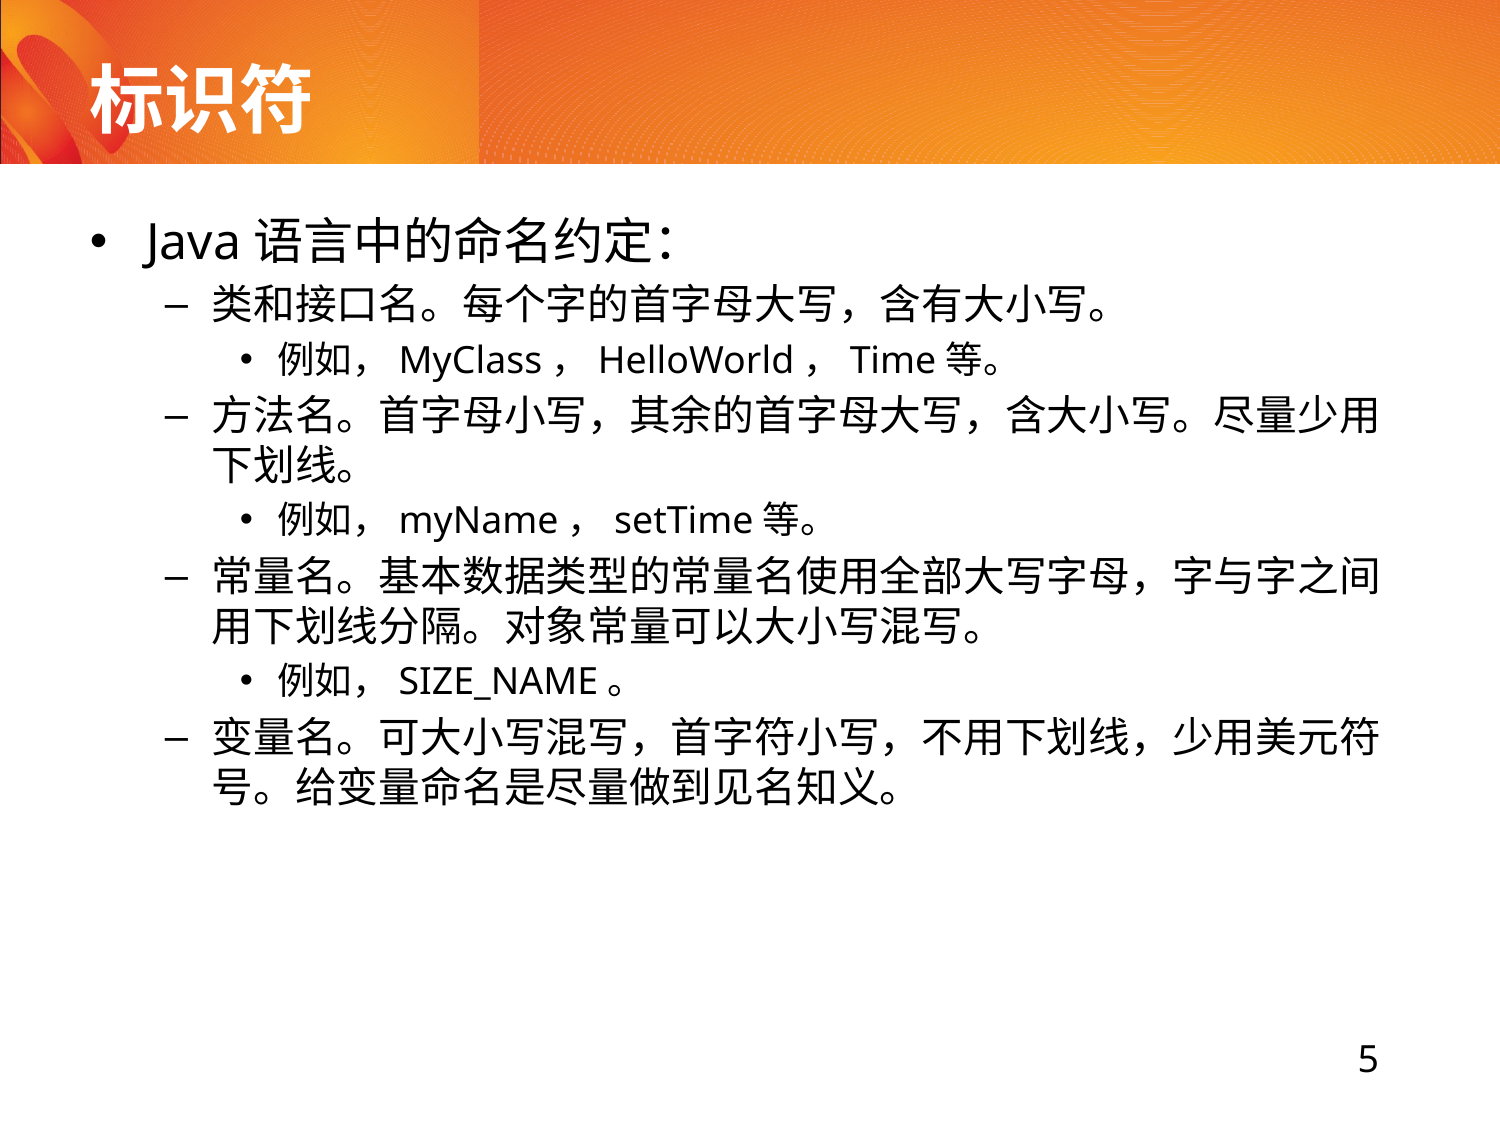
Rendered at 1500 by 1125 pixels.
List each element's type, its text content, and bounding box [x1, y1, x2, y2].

list Java语言中的命名约定： 类和接口名。每个字的首字母大写，含有大小写。 例如，MyClass，HelloWorld，Time等。 方法名。首字母小写，其余的首字母大写，含大小写。尽量少用下划线。 例如，myName，setTime等。 常量名。基本数据类型的常量名使用全部大写字母，字与字之间用下划线分隔。对象常量可以大小写混写。 例如，SIZE_NAME。 变量名。可大小写混写，首字符小写，不用下划线，少用美元符号。给变量命名是尽量做到见名知义。 [75, 190, 1425, 1005]
title 标识符 [75, 45, 1425, 167]
picture [0, 0, 1500, 164]
